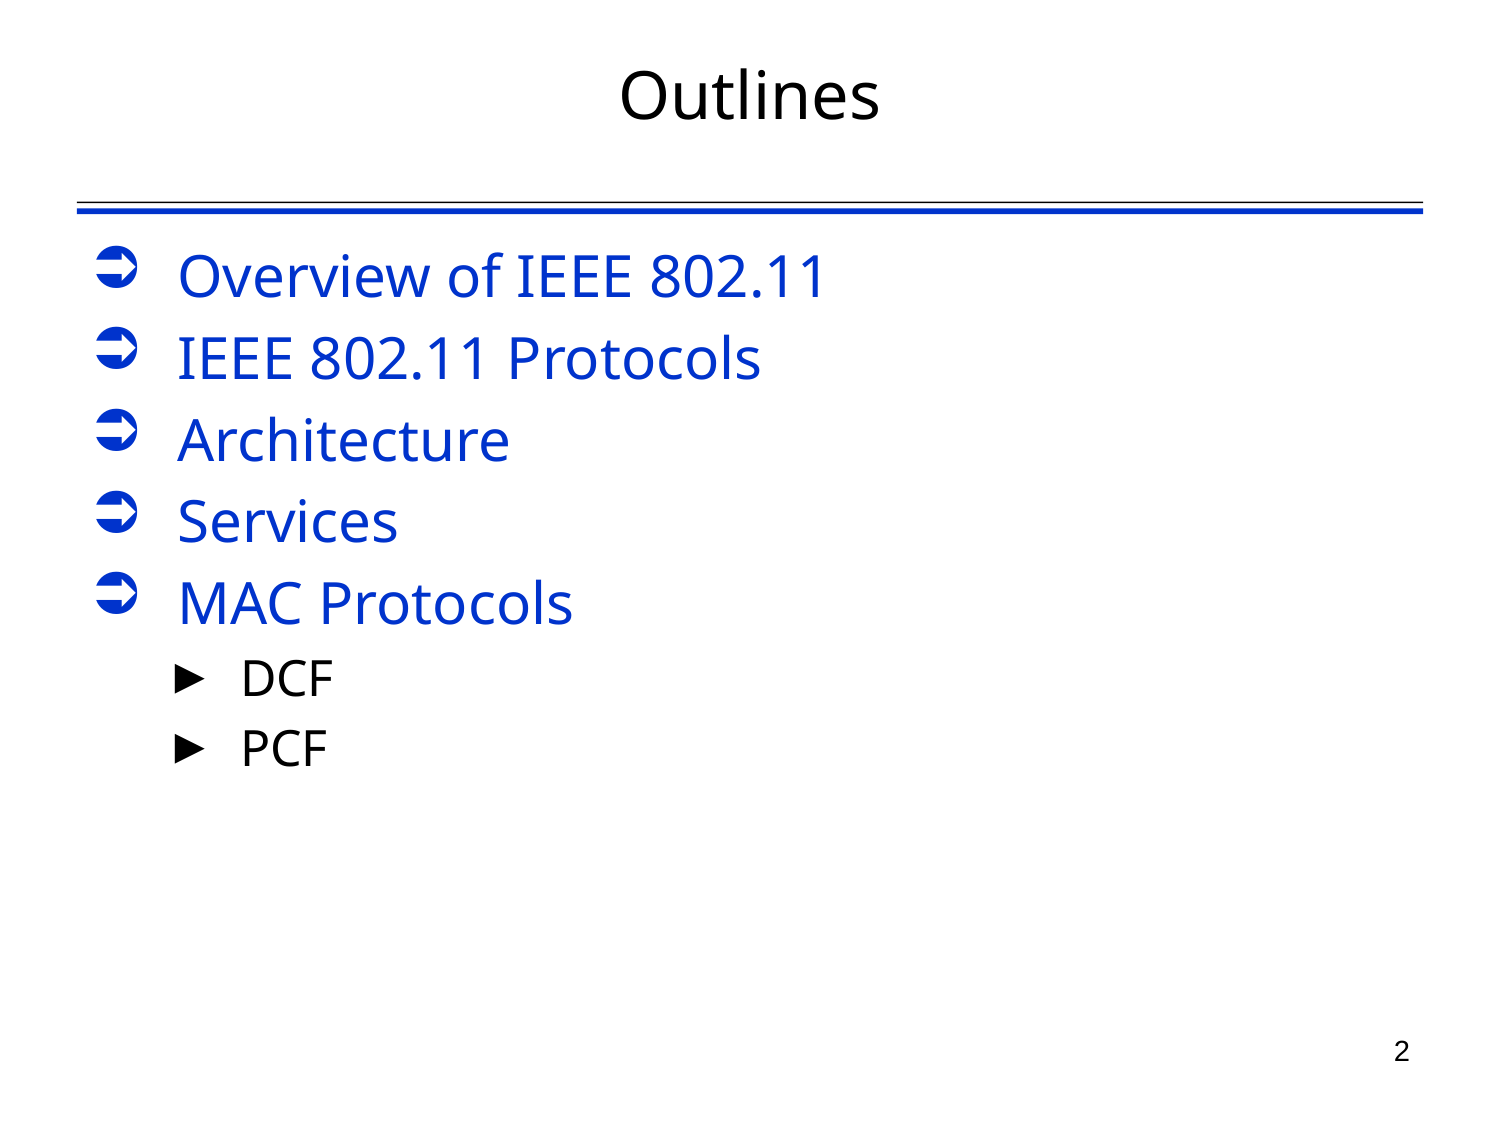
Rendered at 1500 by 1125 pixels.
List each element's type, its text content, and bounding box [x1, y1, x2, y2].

list Overview of IEEE 802.11 IEEE 802.11 Protocols Architecture Services MAC Protocols DCF PCF [75, 231, 1425, 1018]
title Outlines [75, 45, 1425, 191]
slide_number 2 [1074, 1024, 1425, 1103]
